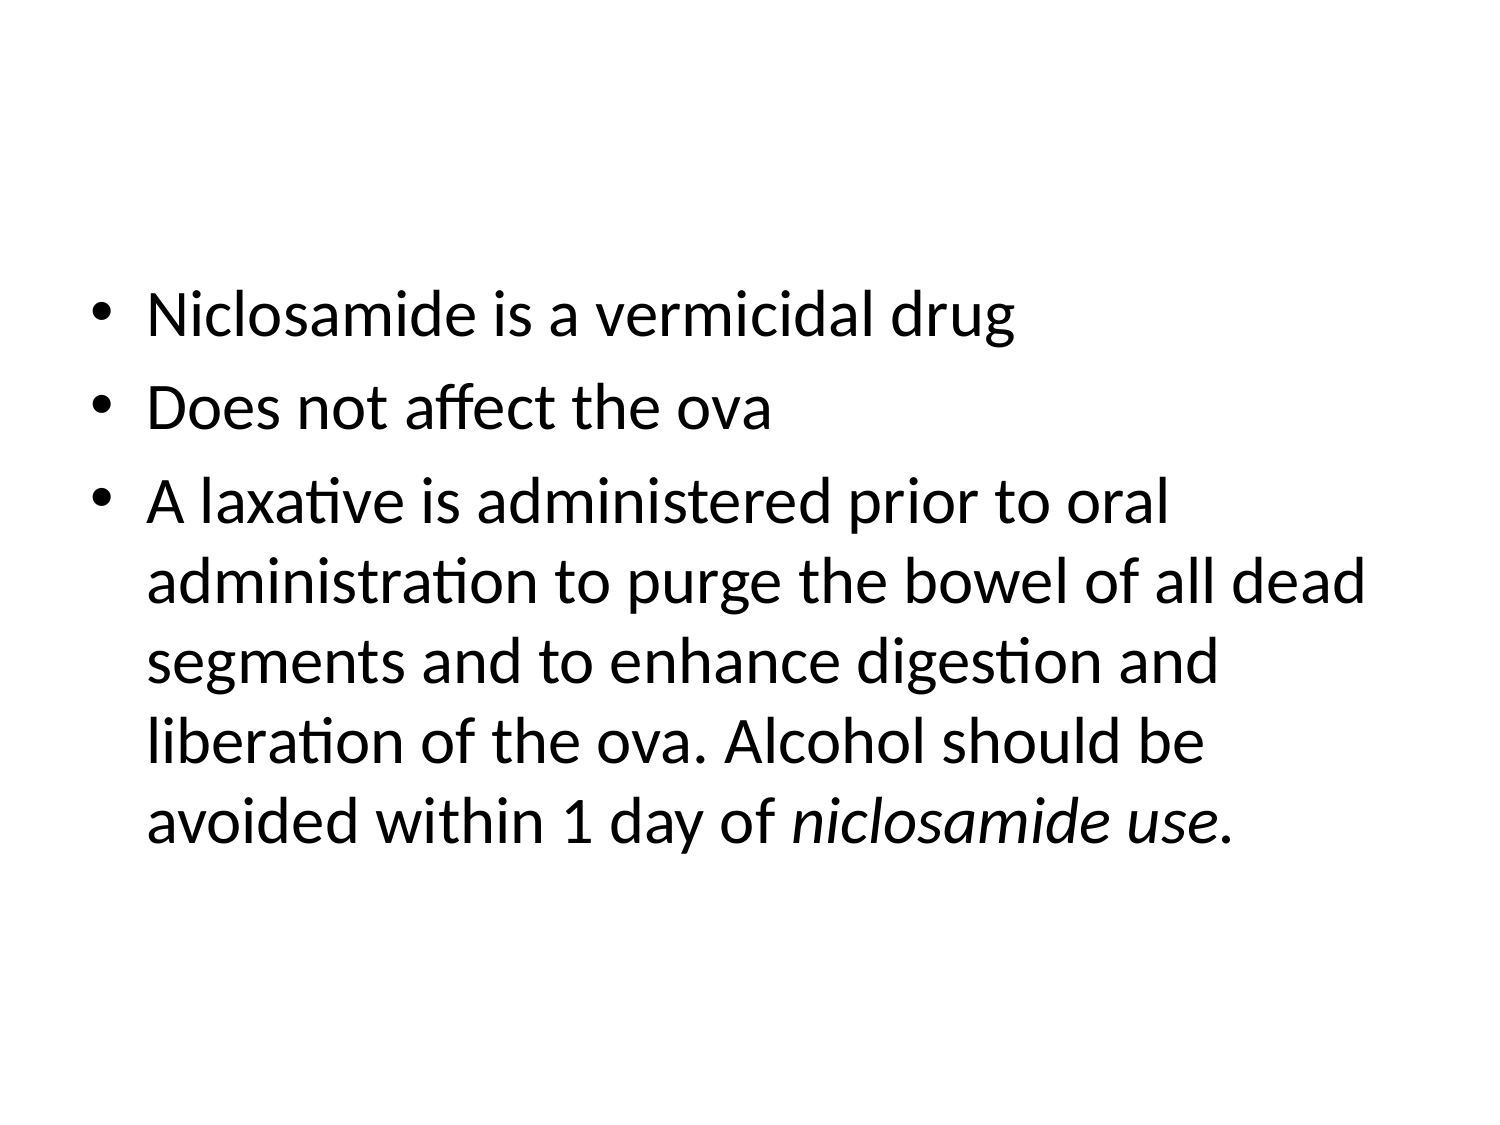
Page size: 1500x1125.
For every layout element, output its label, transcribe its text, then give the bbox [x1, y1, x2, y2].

list Niclosamide is a vermicidal drug Does not affect the ova A laxative is administered prior to oral administration to purge the bowel of all dead segments and to enhance digestion and liberation of the ova. Alcohol should be avoided within 1 day of niclosamide use. [75, 262, 1425, 1005]
